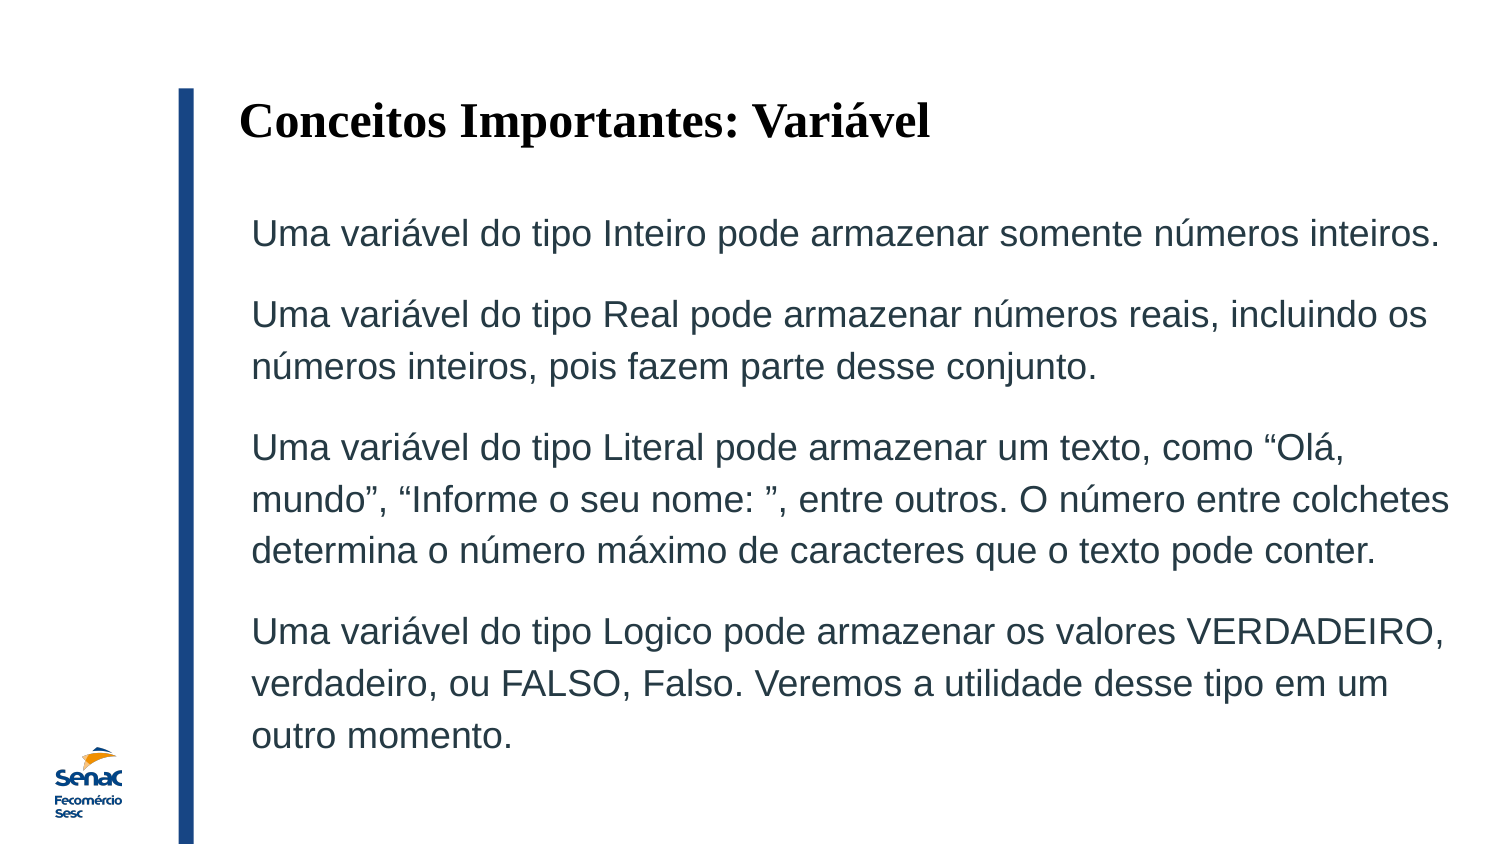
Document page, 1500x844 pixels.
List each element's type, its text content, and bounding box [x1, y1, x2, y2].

picture [55, 747, 122, 818]
text_box Conceitos Importantes: Variável [223, 79, 1500, 155]
text_box Uma variável do tipo Inteiro pode armazenar somente números inteiros. Uma variável do tipo Real pode armazenar números reais, incluindo os números inteiros, pois fazem parte desse conjunto. Uma variável do tipo Literal pode armazenar um texto, como “Olá, mundo”, “Informe o seu nome: ”, entre outros. O número entre colchetes determina o número máximo de caracteres que o texto pode conter. Uma variável do tipo Logico pode armazenar os valores VERDADEIRO, verdadeiro, ou FALSO, Falso. Veremos a utilidade desse tipo em um outro momento. [236, 187, 1467, 771]
